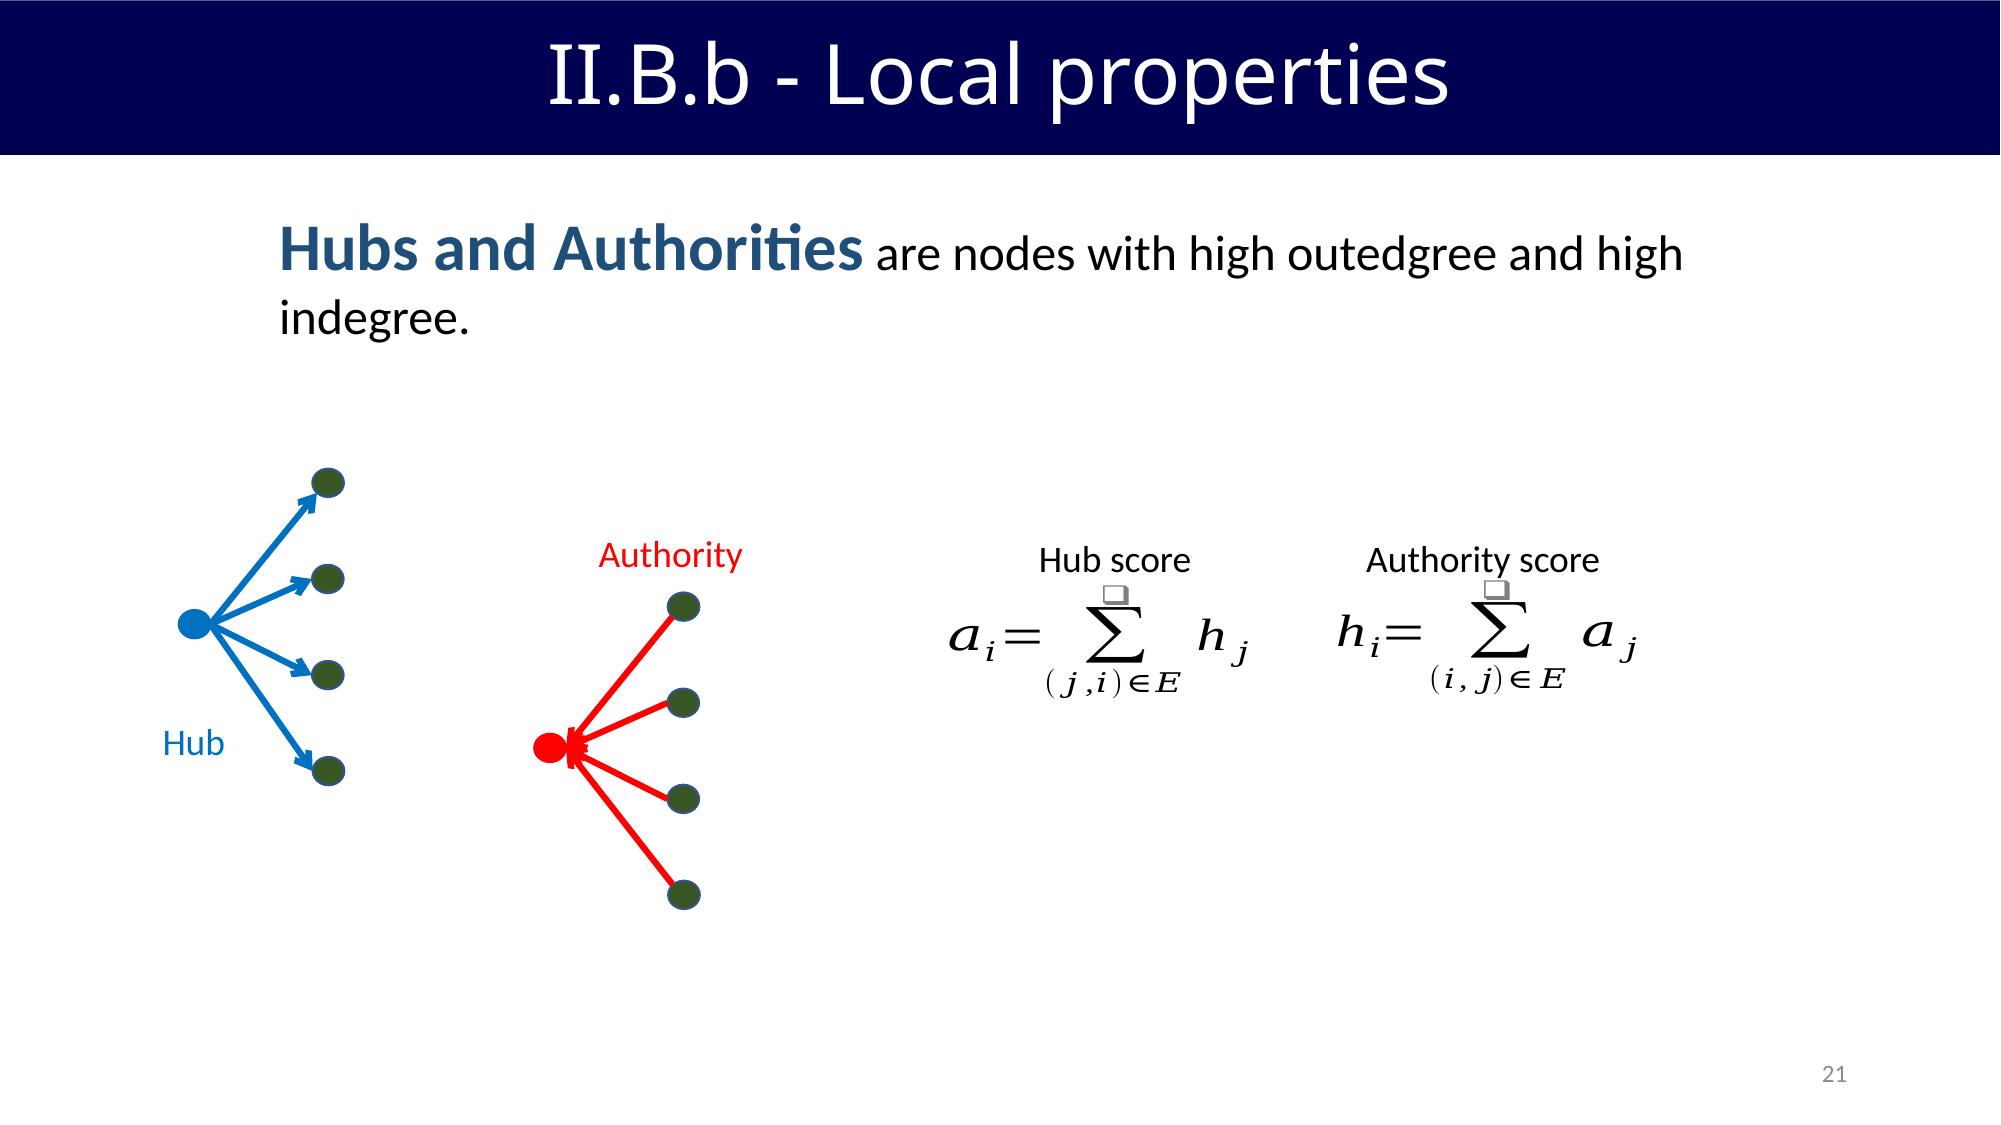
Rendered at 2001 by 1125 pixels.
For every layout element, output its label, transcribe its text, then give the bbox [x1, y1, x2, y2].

slide_number 21 [1412, 1042, 1863, 1103]
text_box Hubs and Authorities are nodes with high outedgree and high indegree. [264, 196, 1781, 352]
text_box [317, 563, 345, 595]
text_box Authority score [1351, 527, 1616, 588]
text_box [666, 591, 701, 622]
text_box Authority [583, 522, 761, 582]
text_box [210, 492, 317, 625]
text_box [673, 783, 701, 815]
text_box [311, 755, 346, 787]
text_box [210, 624, 313, 772]
text_box II.B.b - Local properties [0, 0, 2000, 155]
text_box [565, 616, 673, 747]
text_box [210, 579, 312, 624]
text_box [565, 702, 668, 747]
text_box [313, 659, 345, 691]
text_box [533, 732, 565, 764]
text_box [311, 467, 345, 499]
text_box [667, 879, 701, 911]
text_box Hub [147, 711, 210, 771]
text_box Hub score [1024, 527, 1207, 588]
text_box [673, 687, 701, 718]
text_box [565, 747, 673, 885]
text_box [177, 608, 210, 640]
